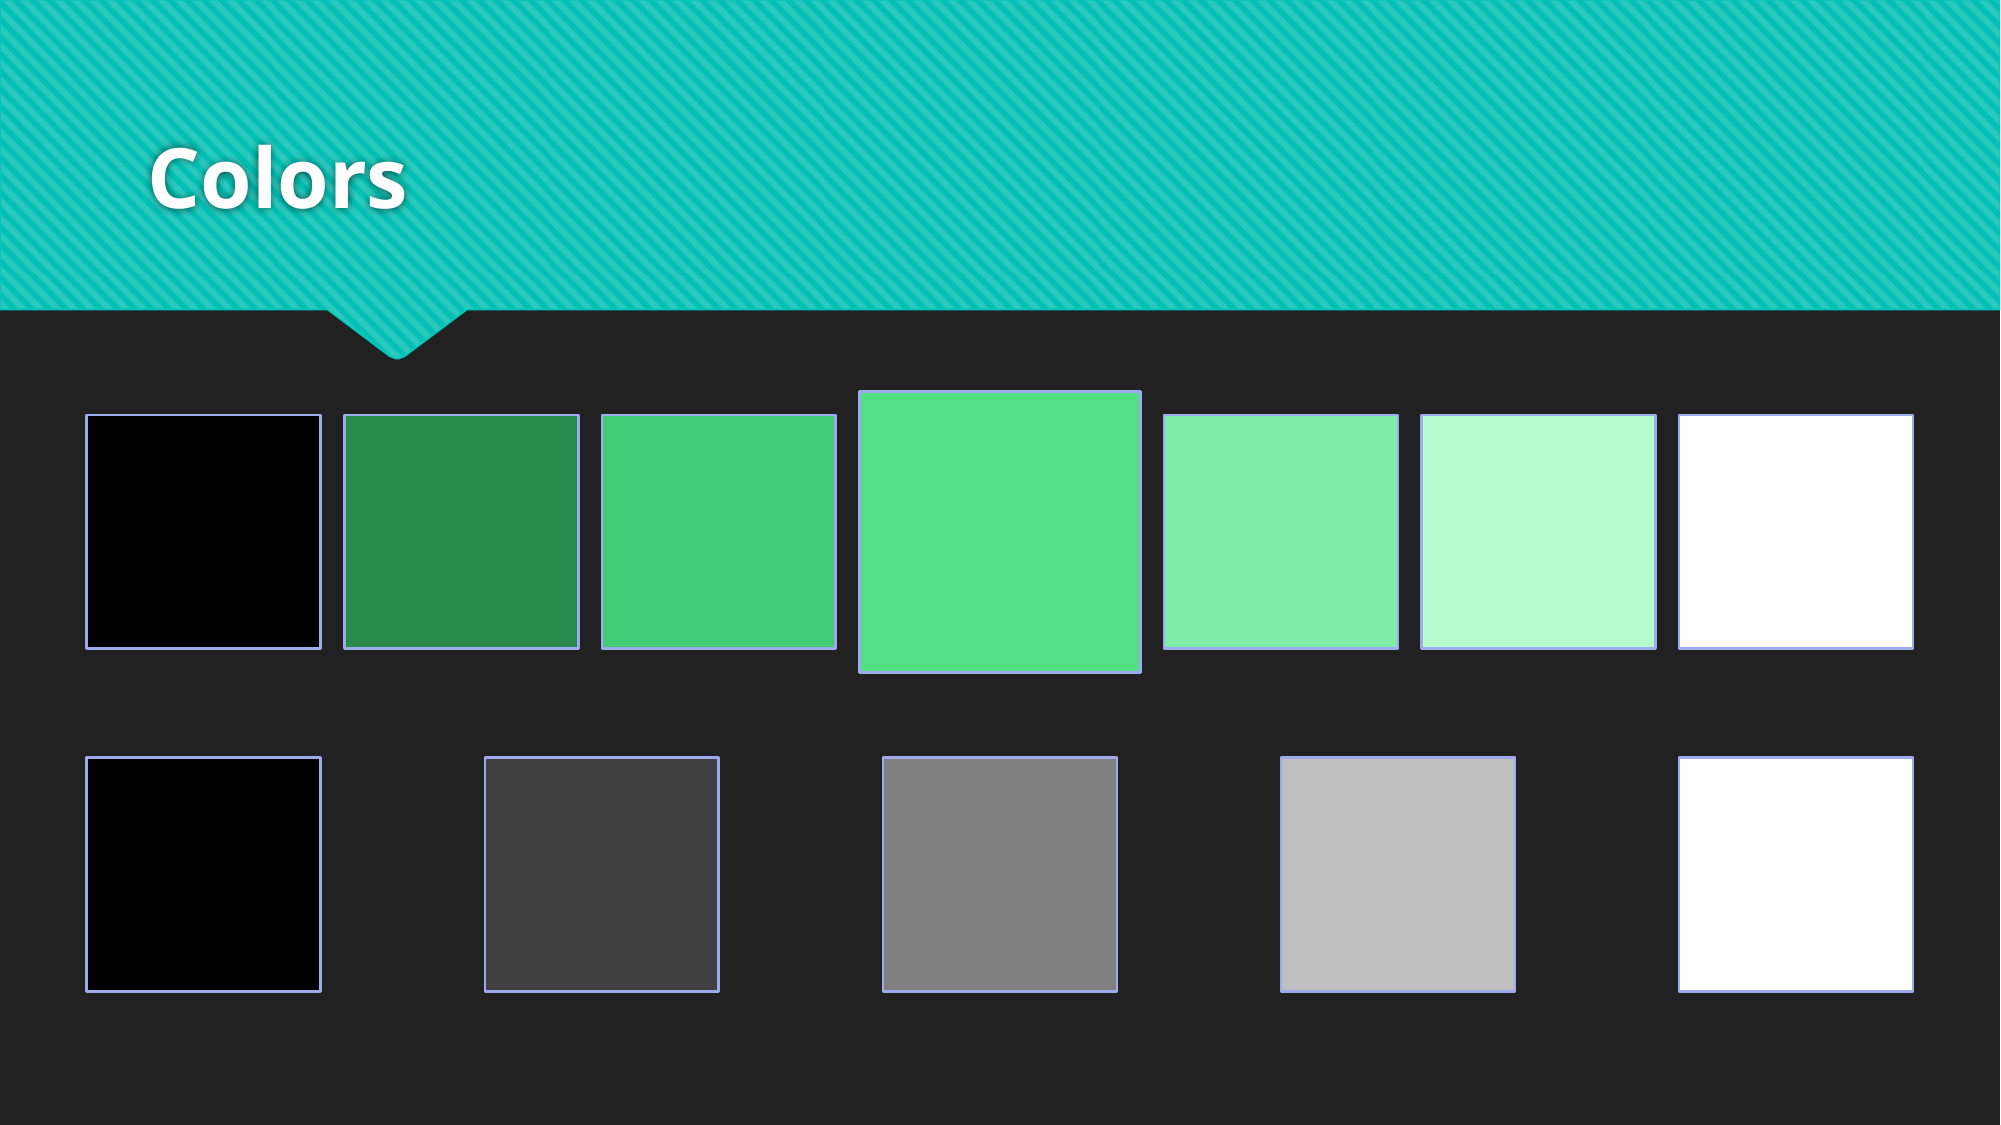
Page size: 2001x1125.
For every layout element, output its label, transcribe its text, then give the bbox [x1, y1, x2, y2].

text_box [1163, 414, 1399, 650]
text_box [858, 390, 1142, 674]
text_box [85, 756, 322, 993]
text_box [1420, 414, 1657, 650]
text_box [85, 414, 322, 650]
text_box [1280, 756, 1516, 993]
text_box [1678, 756, 1914, 993]
text_box [343, 414, 580, 650]
text_box [882, 756, 1118, 993]
text_box [484, 756, 720, 993]
text_box [601, 414, 837, 650]
text_box [1678, 414, 1914, 650]
title Colors [132, 73, 1868, 233]
